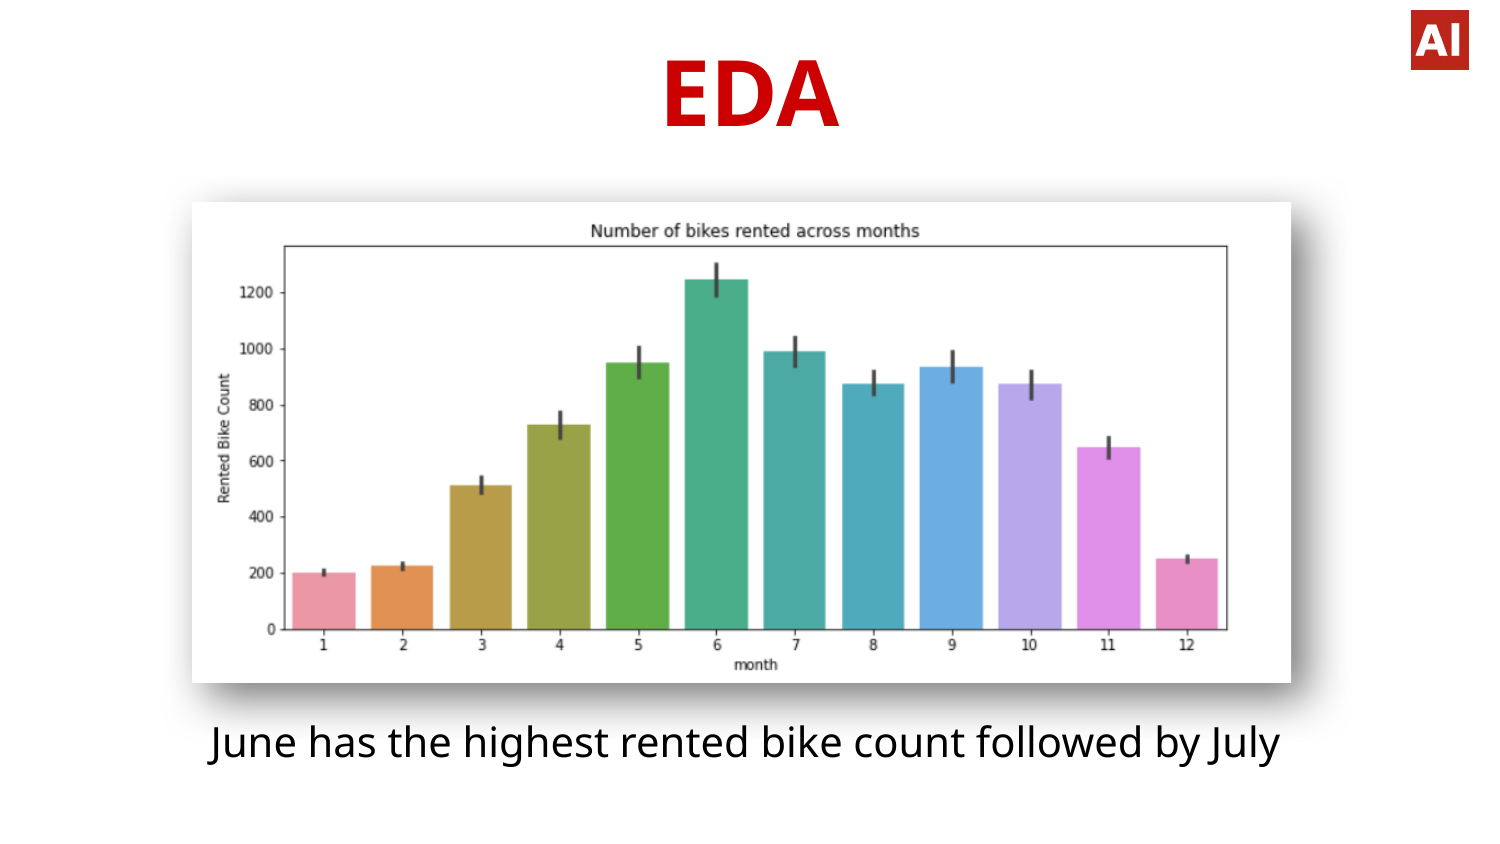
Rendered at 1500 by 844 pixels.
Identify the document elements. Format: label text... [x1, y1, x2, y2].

text_box June has the highest rented bike count followed by July [126, 708, 1365, 774]
picture [188, 202, 1292, 684]
title EDA [51, 0, 1449, 161]
picture [1449, 10, 1469, 70]
